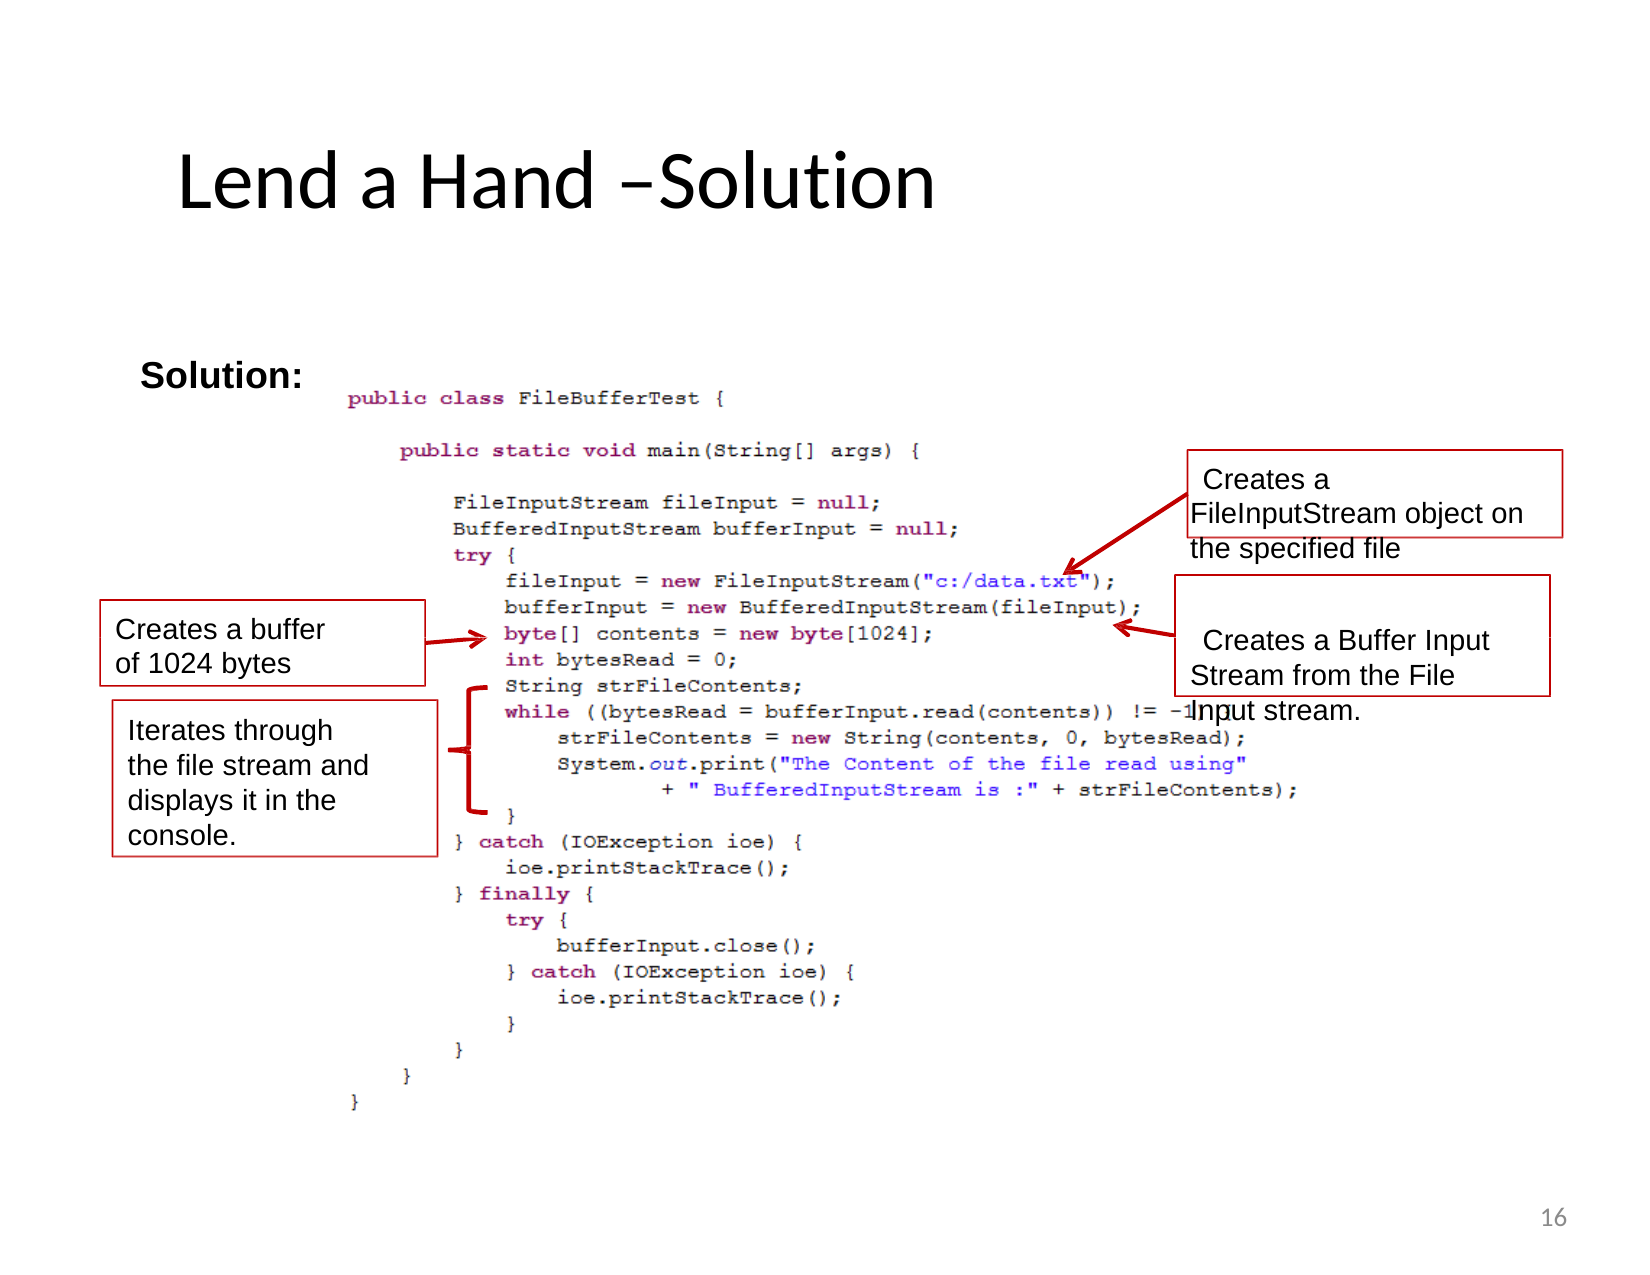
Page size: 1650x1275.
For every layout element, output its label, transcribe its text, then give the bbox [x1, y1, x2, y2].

text_box Solution: [138, 350, 306, 396]
slide_number 16 [1182, 845, 1568, 1275]
text_box [1062, 491, 1188, 575]
text_box [424, 637, 488, 649]
text_box [337, 378, 1313, 637]
text_box Creates a buffer of 1024 bytes Iterates through the file stream and displays it in the console. [113, 609, 382, 851]
text_box Lend a Hand –Solution [174, 125, 1034, 226]
text_box [1112, 618, 1176, 637]
text_box [111, 699, 439, 858]
text_box Creates a FileInputStream object on the specified file Creates a Buffer Input Stream from the File Input stream. [1188, 459, 1545, 726]
text_box [447, 685, 488, 815]
text_box [1186, 449, 1564, 539]
text_box [337, 637, 1313, 1125]
text_box [467, 629, 487, 637]
